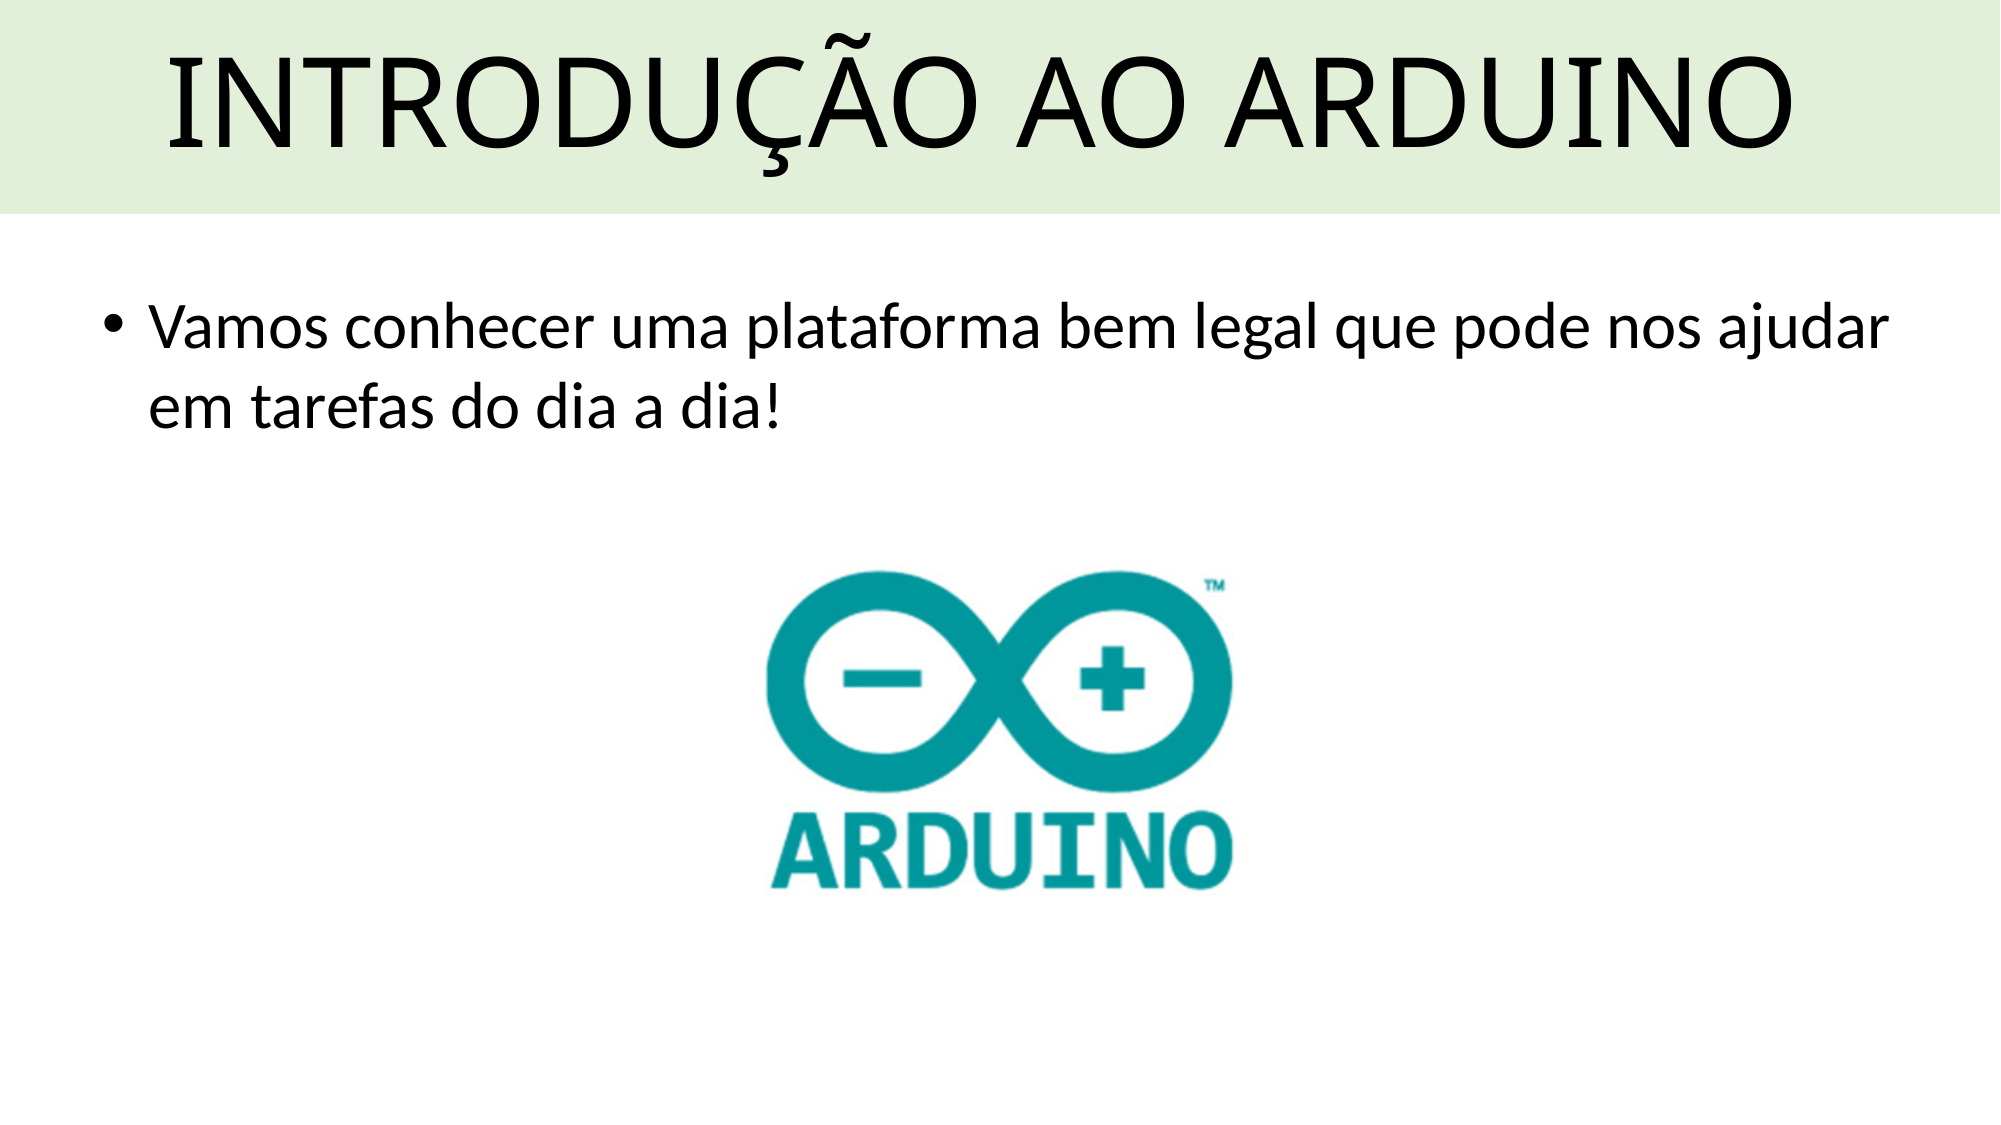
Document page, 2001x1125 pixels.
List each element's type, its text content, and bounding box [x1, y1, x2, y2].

text_box Vamos conhecer uma plataforma bem legal que pode nos ajudar em tarefas do dia a dia! [87, 274, 1913, 450]
title INTRODUÇÃO AO ARDUINO [0, 0, 2000, 214]
picture [477, 551, 1523, 910]
